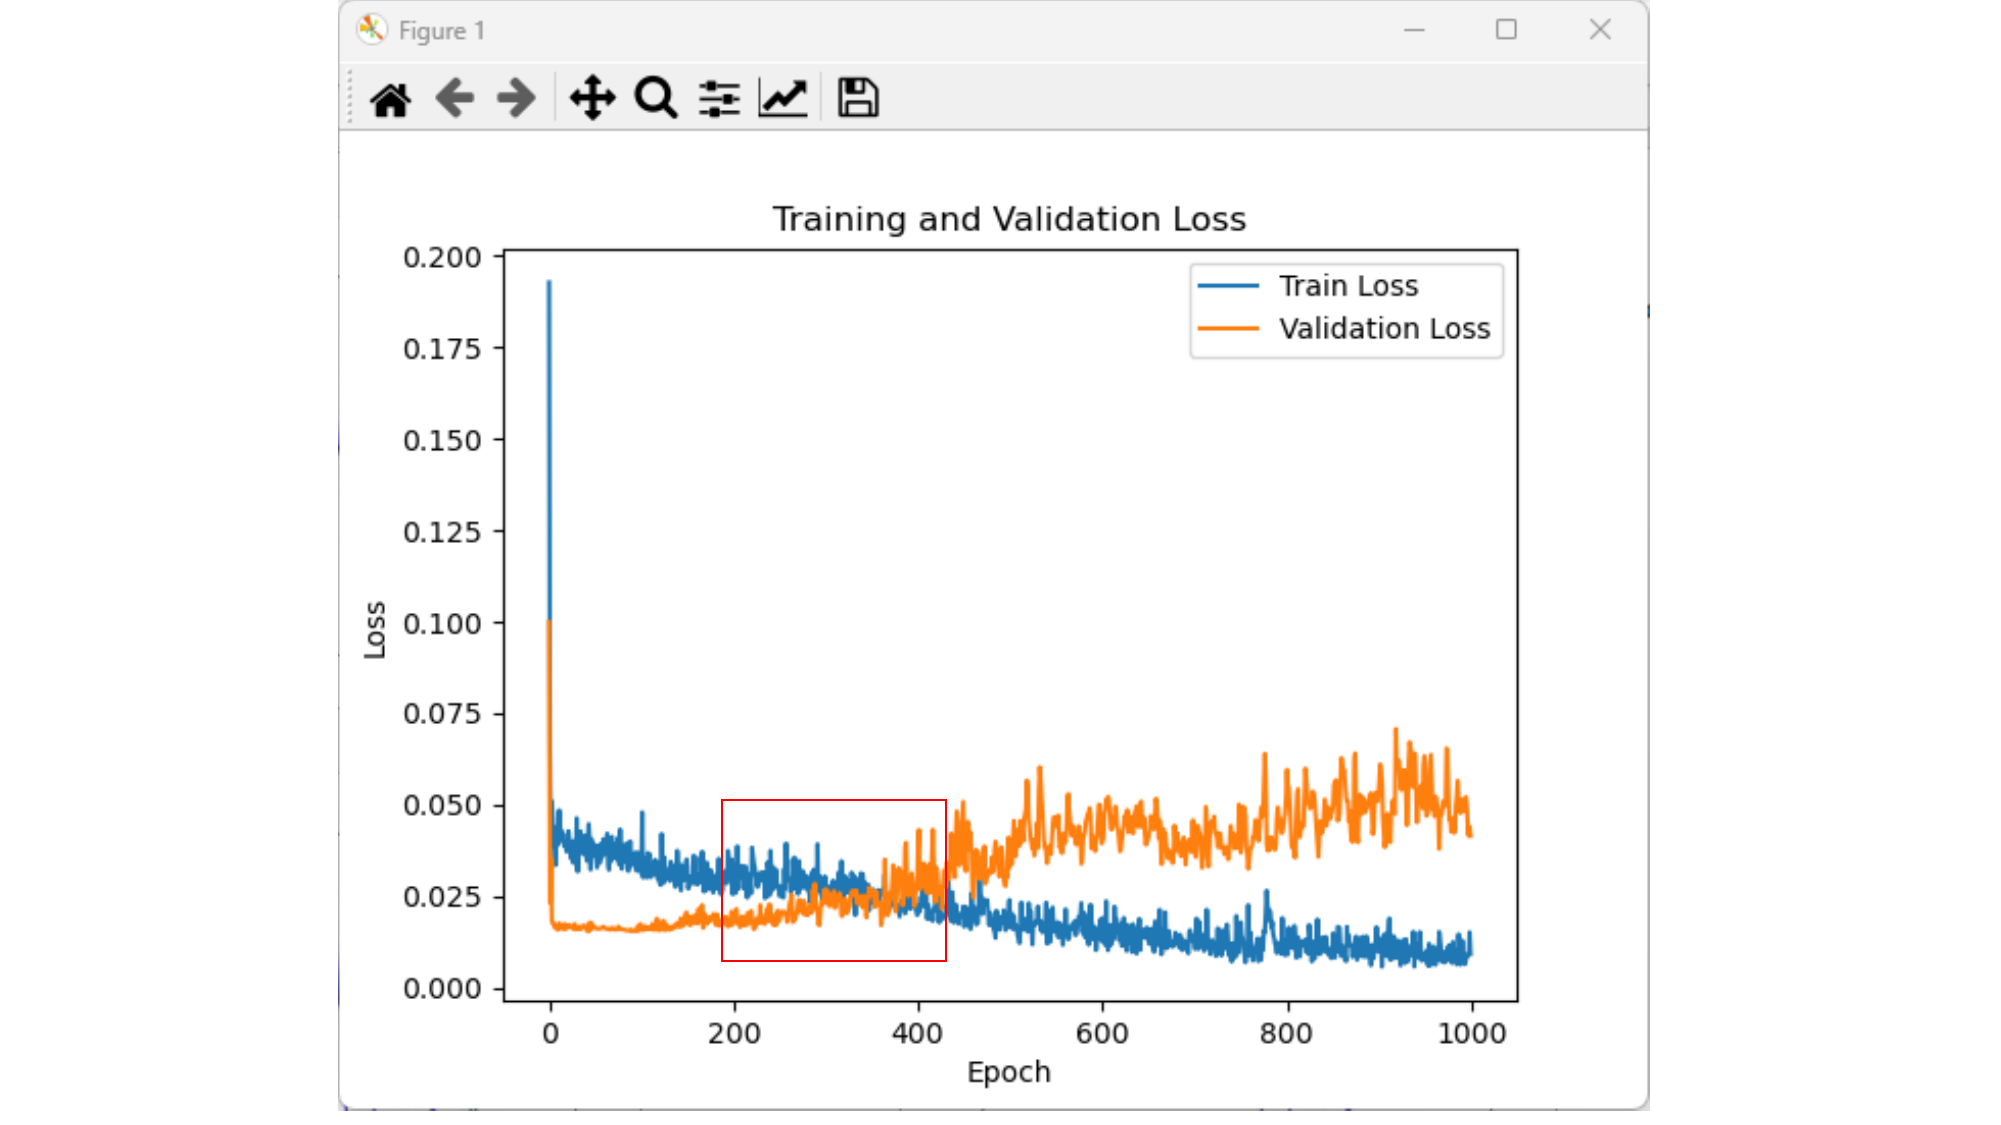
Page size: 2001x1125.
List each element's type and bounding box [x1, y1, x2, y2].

picture [338, 0, 1650, 1111]
